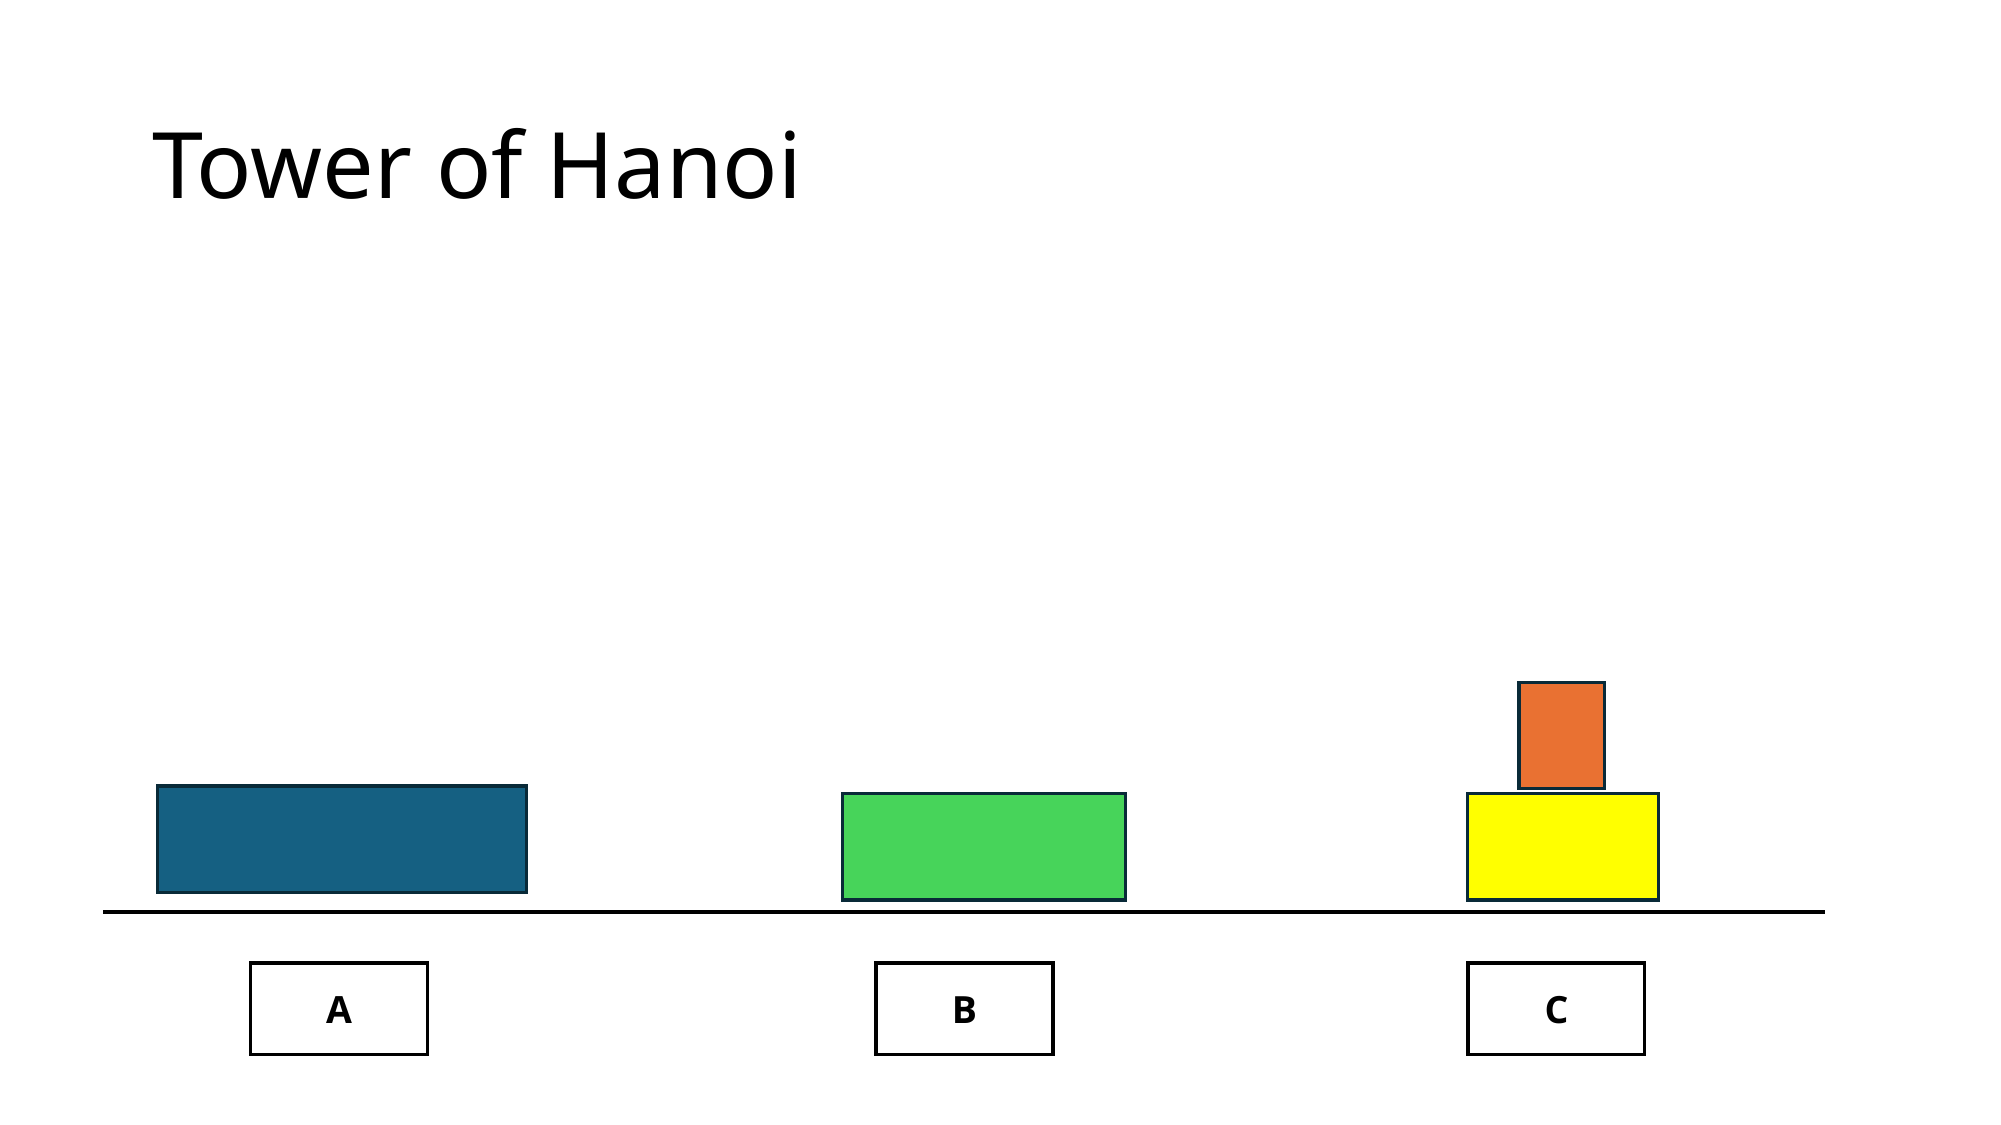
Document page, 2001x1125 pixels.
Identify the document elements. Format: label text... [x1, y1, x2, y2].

text_box A [249, 961, 429, 1056]
text_box [841, 792, 1127, 902]
text_box [156, 784, 528, 894]
text_box [1466, 792, 1660, 902]
text_box C [1466, 961, 1646, 1056]
text_box B [874, 961, 1055, 1056]
title Tower of Hanoi [137, 59, 1863, 278]
text_box [1517, 681, 1606, 790]
